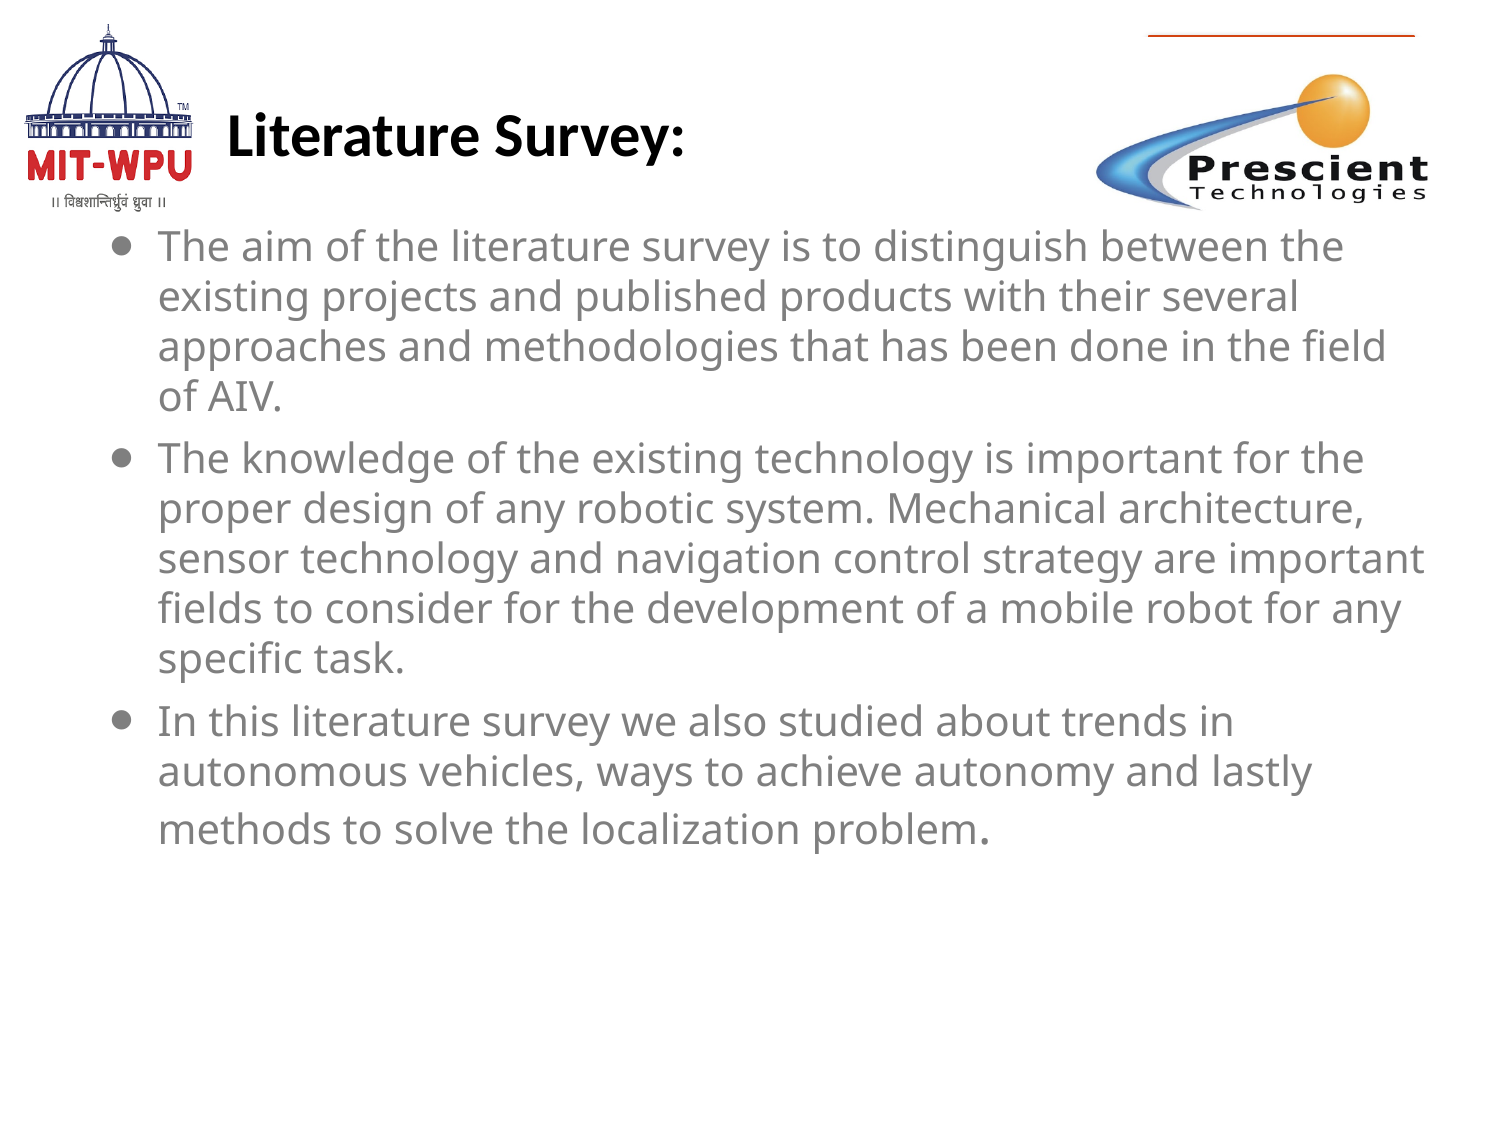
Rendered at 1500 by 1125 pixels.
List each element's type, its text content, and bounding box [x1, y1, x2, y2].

picture [1078, 37, 1463, 228]
title Literature Survey: [216, 53, 1062, 184]
picture [24, 24, 213, 213]
list The aim of the literature survey is to distinguish between the existing projects and published products with their several approaches and methodologies that has been done in the field of AIV. The knowledge of the existing technology is important for the proper design of any robotic system. Mechanical architecture, sensor technology and navigation control strategy are important fields to consider for the development of a mobile robot for any specific task. In this literature survey we also studied about trends in autonomous vehicles, ways to achieve autonomy and lastly methods to solve the localization problem. [67, 212, 1447, 1013]
